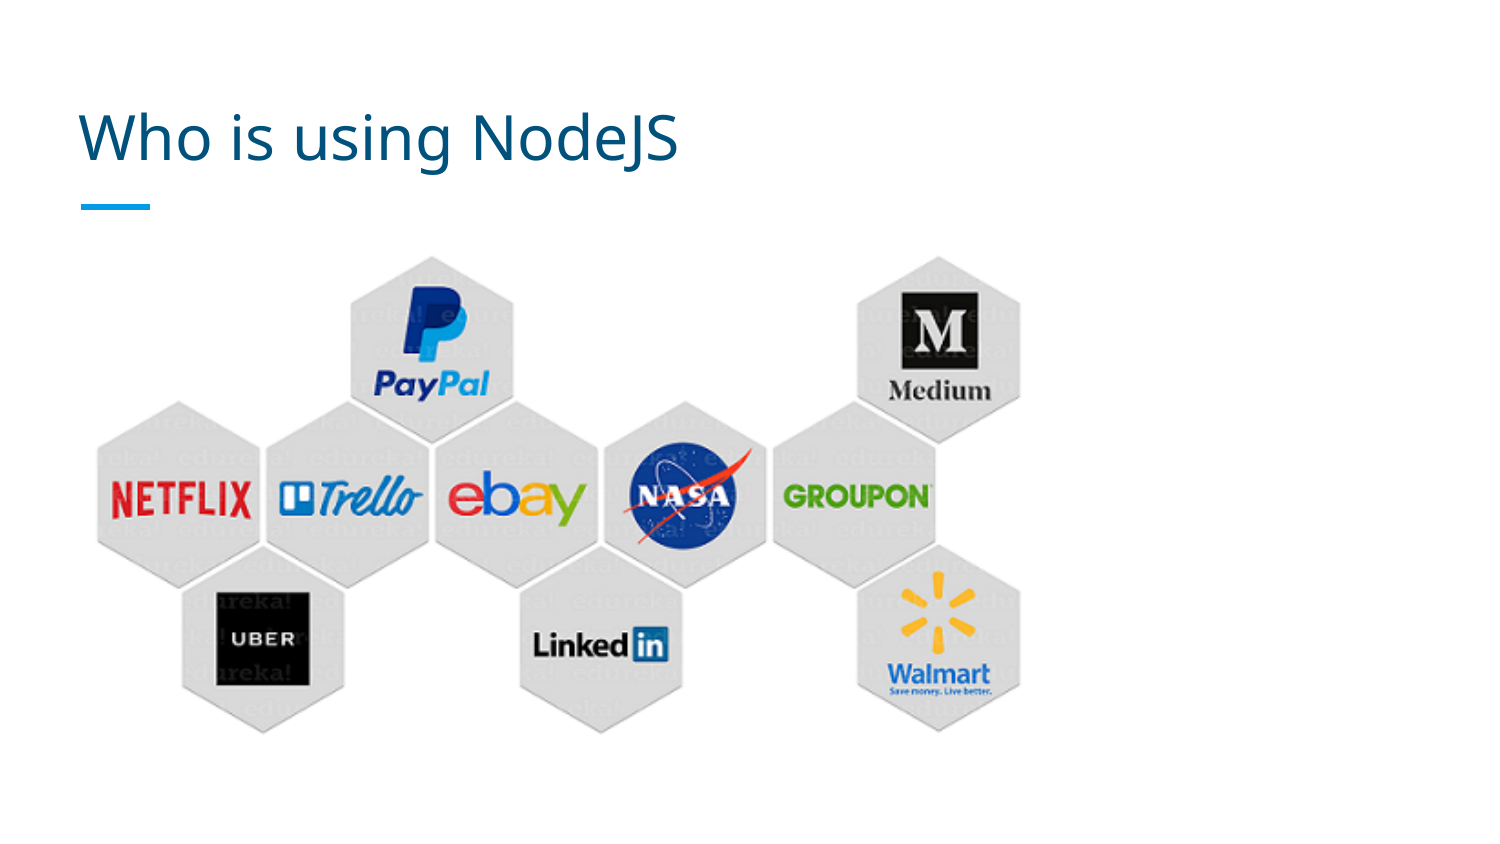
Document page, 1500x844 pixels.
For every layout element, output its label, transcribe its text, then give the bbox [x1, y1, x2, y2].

picture [87, 249, 1046, 744]
title Who is using NodeJS [63, 75, 1437, 188]
